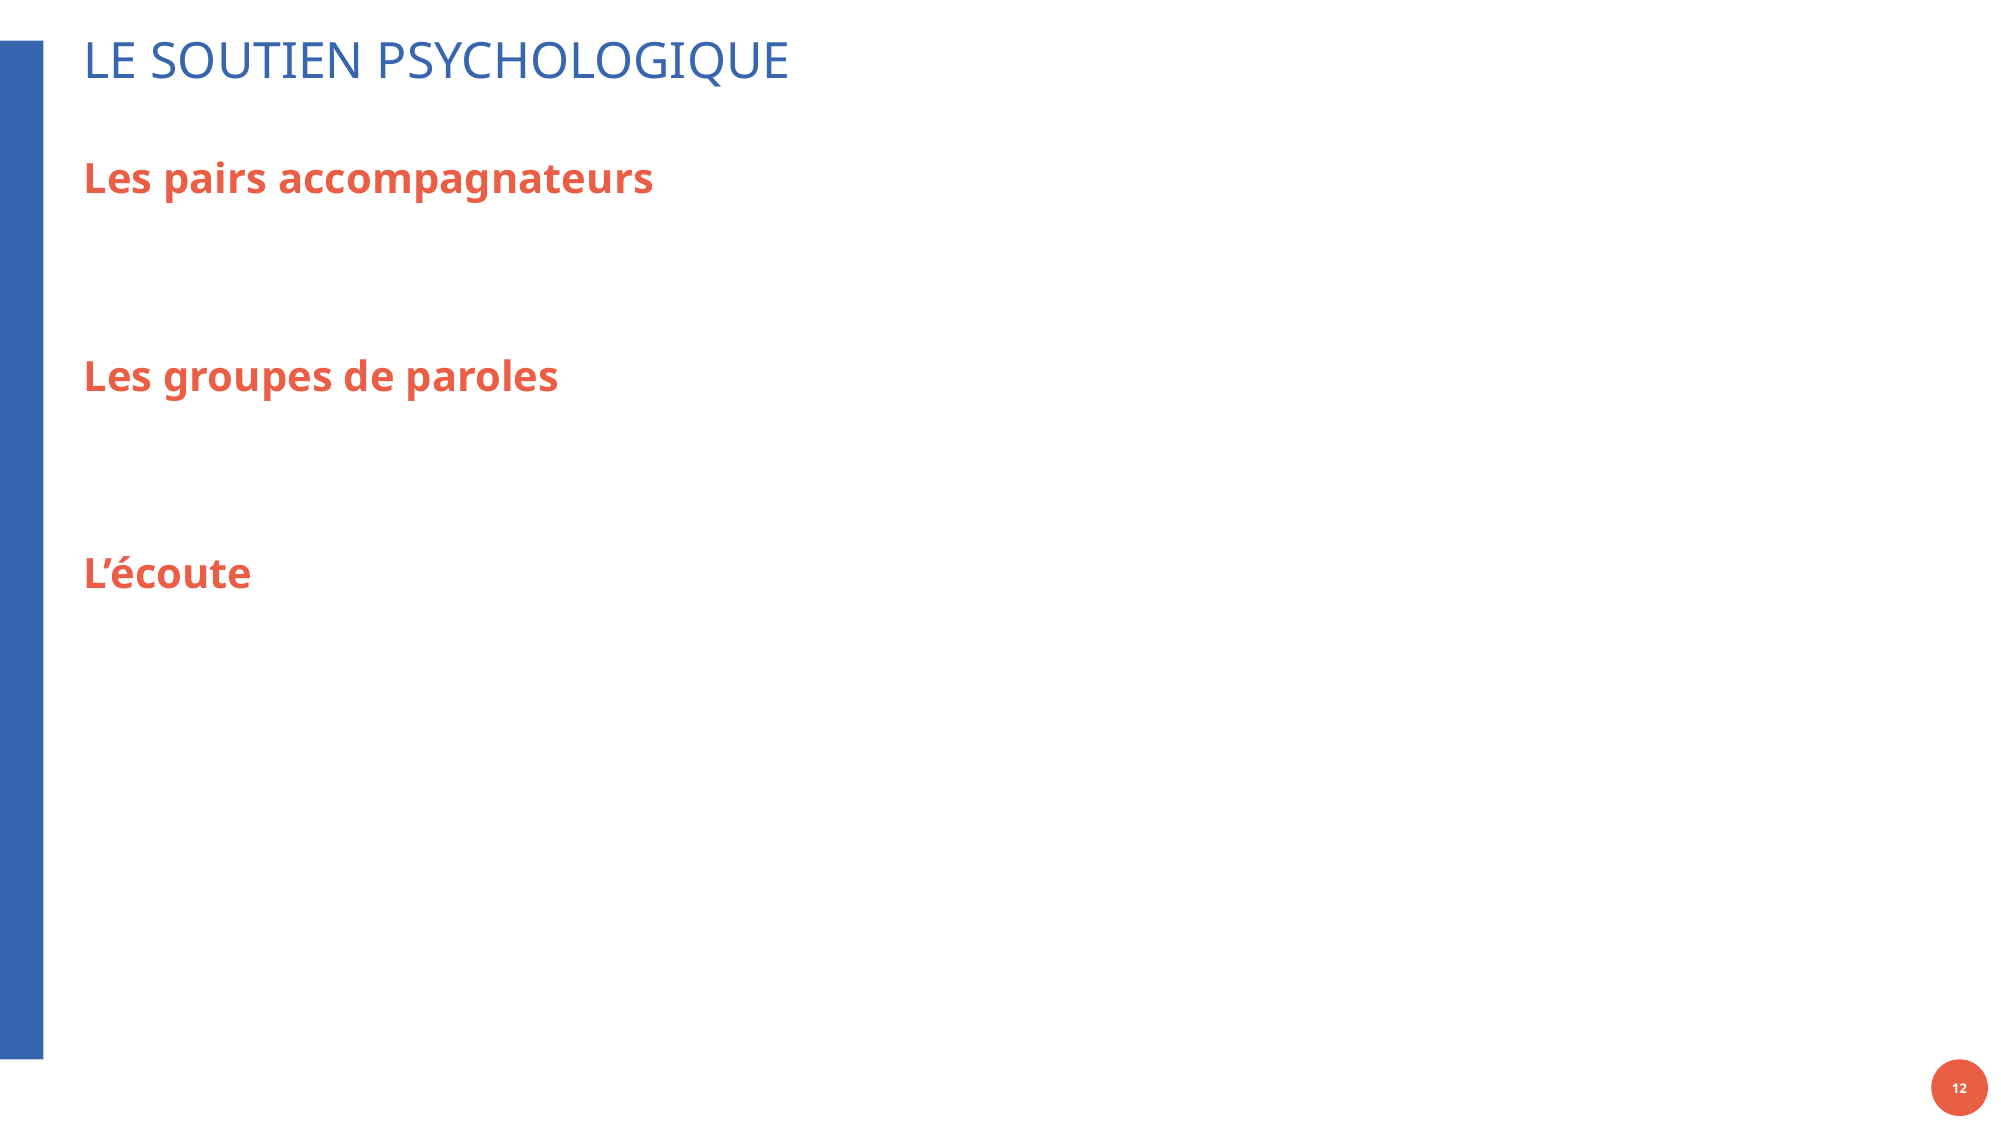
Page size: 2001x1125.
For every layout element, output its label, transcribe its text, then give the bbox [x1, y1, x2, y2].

list LE SOUTIEN PSYCHOLOGIQUE [68, 27, 1032, 90]
list Les pairs accompagnateurs Les groupes de paroles L’écoute [68, 150, 1921, 1057]
